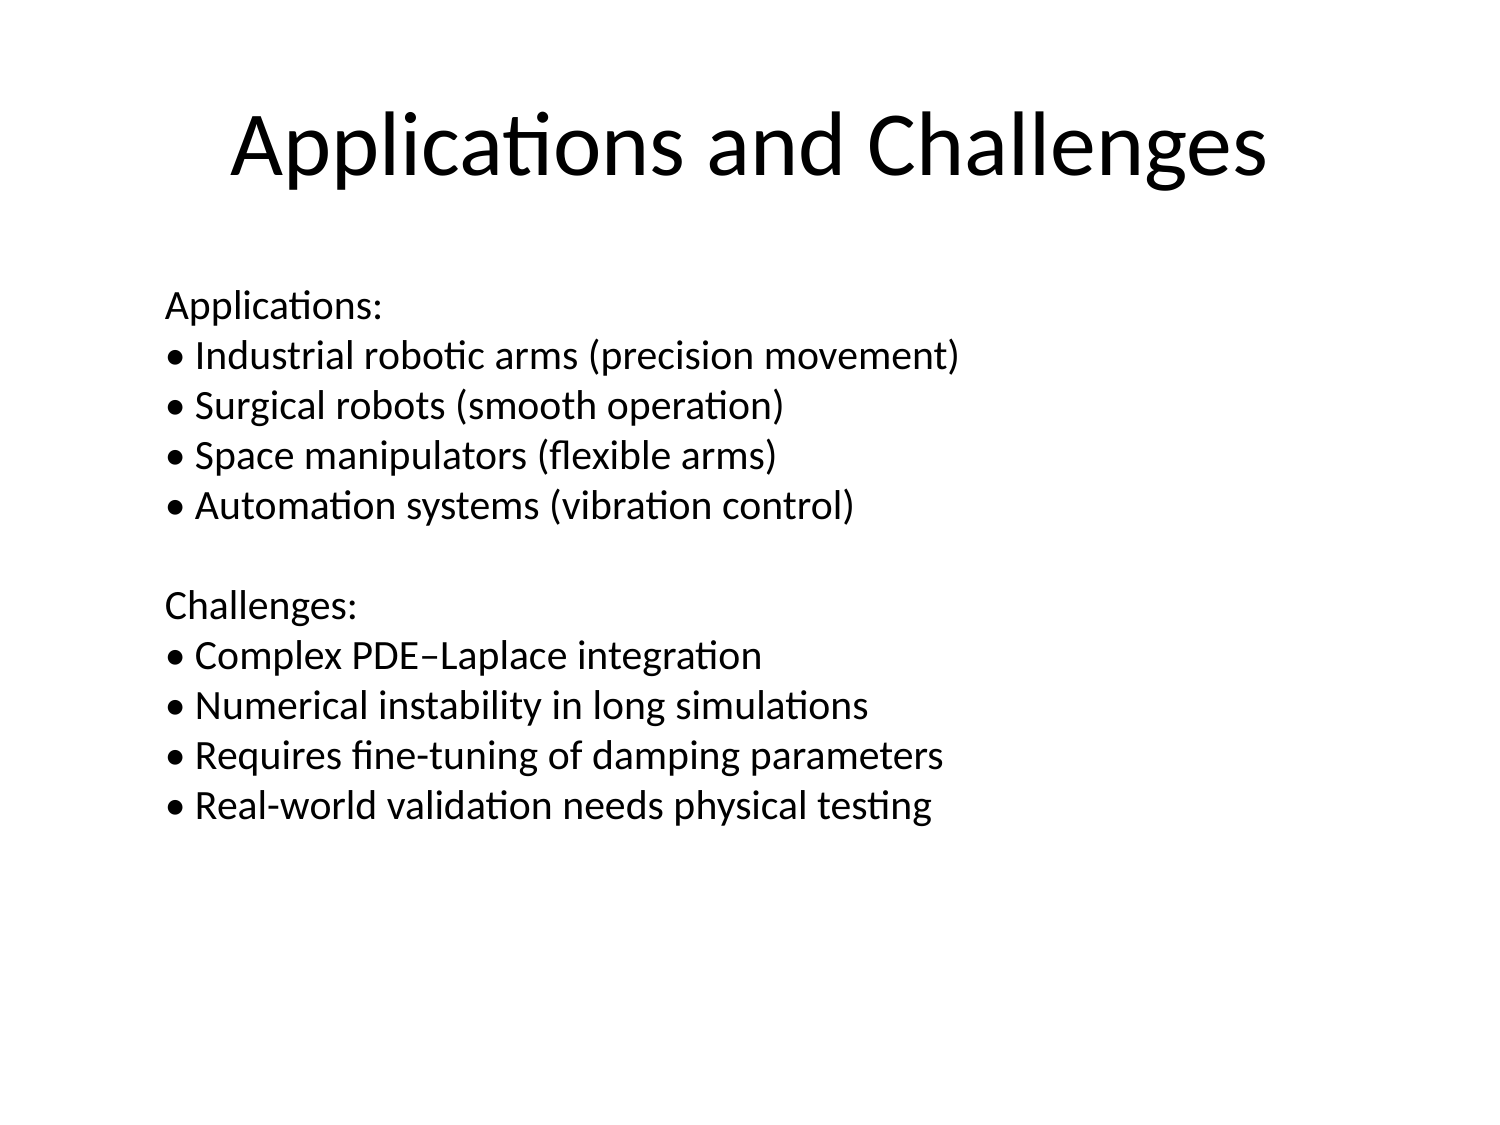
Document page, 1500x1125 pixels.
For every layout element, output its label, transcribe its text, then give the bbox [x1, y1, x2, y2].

title Applications and Challenges [75, 45, 1425, 233]
text_box Applications: • Industrial robotic arms (precision movement) • Surgical robots (smooth operation) • Space manipulators (flexible arms) • Automation systems (vibration control) Challenges: • Complex PDE–Laplace integration • Numerical instability in long simulations • Requires fine-tuning of damping parameters • Real-world validation needs physical testing [149, 224, 1350, 835]
